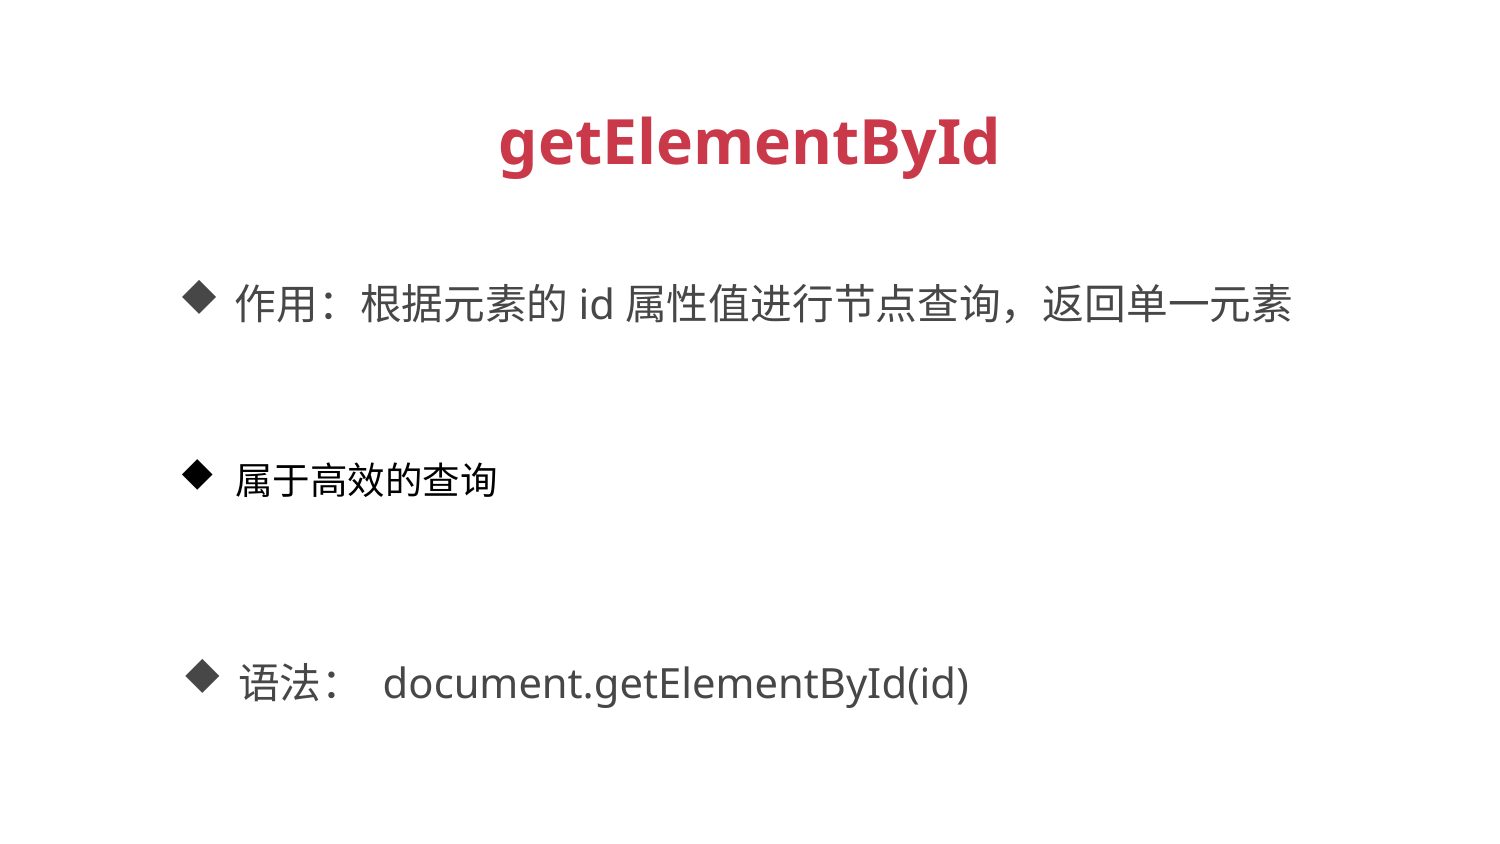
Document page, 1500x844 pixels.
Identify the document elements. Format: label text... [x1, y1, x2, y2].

text_box 语法： document.getElementById(id) [91, 649, 1497, 715]
text_box 作用：根据元素的id属性值进行节点查询，返回单一元素 [88, 270, 1341, 336]
text_box 属于高效的查询 [89, 449, 1495, 510]
text_box getElementById [483, 94, 1017, 185]
